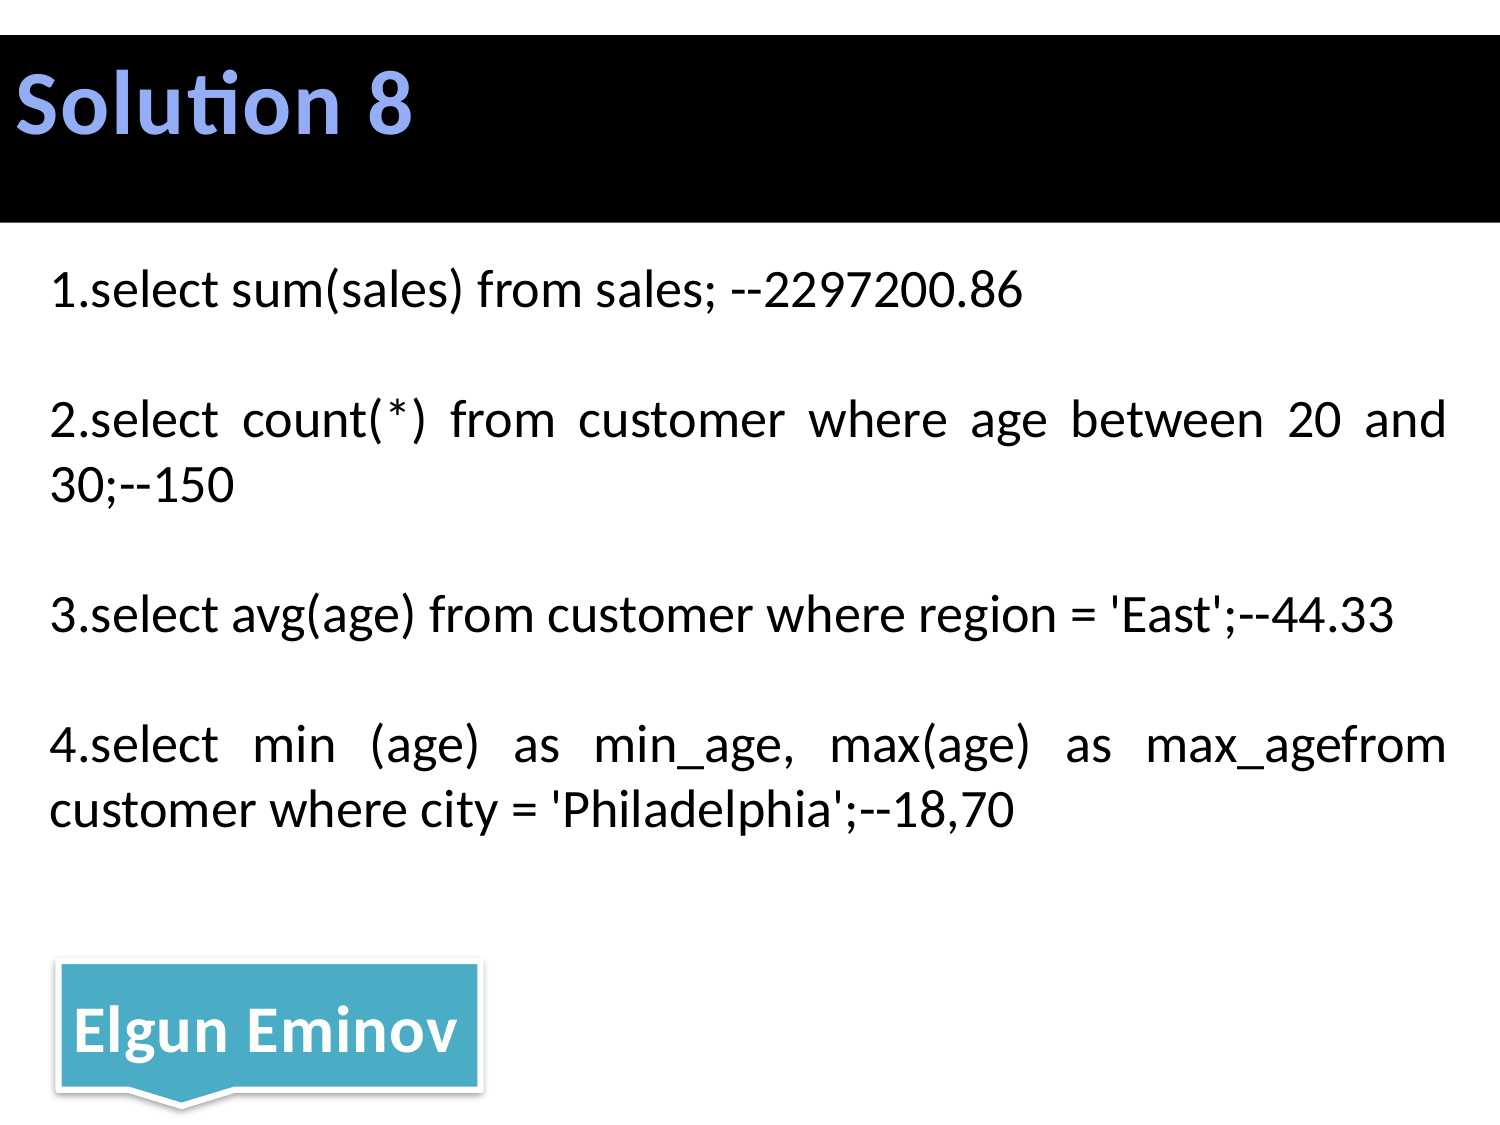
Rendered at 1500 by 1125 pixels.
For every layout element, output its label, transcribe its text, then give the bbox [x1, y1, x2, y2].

text_box Elgun Eminov [55, 957, 484, 1109]
text_box 1.select sum(sales) from sales; --2297200.86 2.select count(*) from customer where age between 20 and 30;--150 3.select avg(age) from customer where region = 'East';--44.33 4.select min (age) as min_age, max(age) as max_agefrom customer where city = 'Philadelphia';--18,70 [35, 246, 1465, 846]
title Solution 8 [0, 35, 1500, 223]
